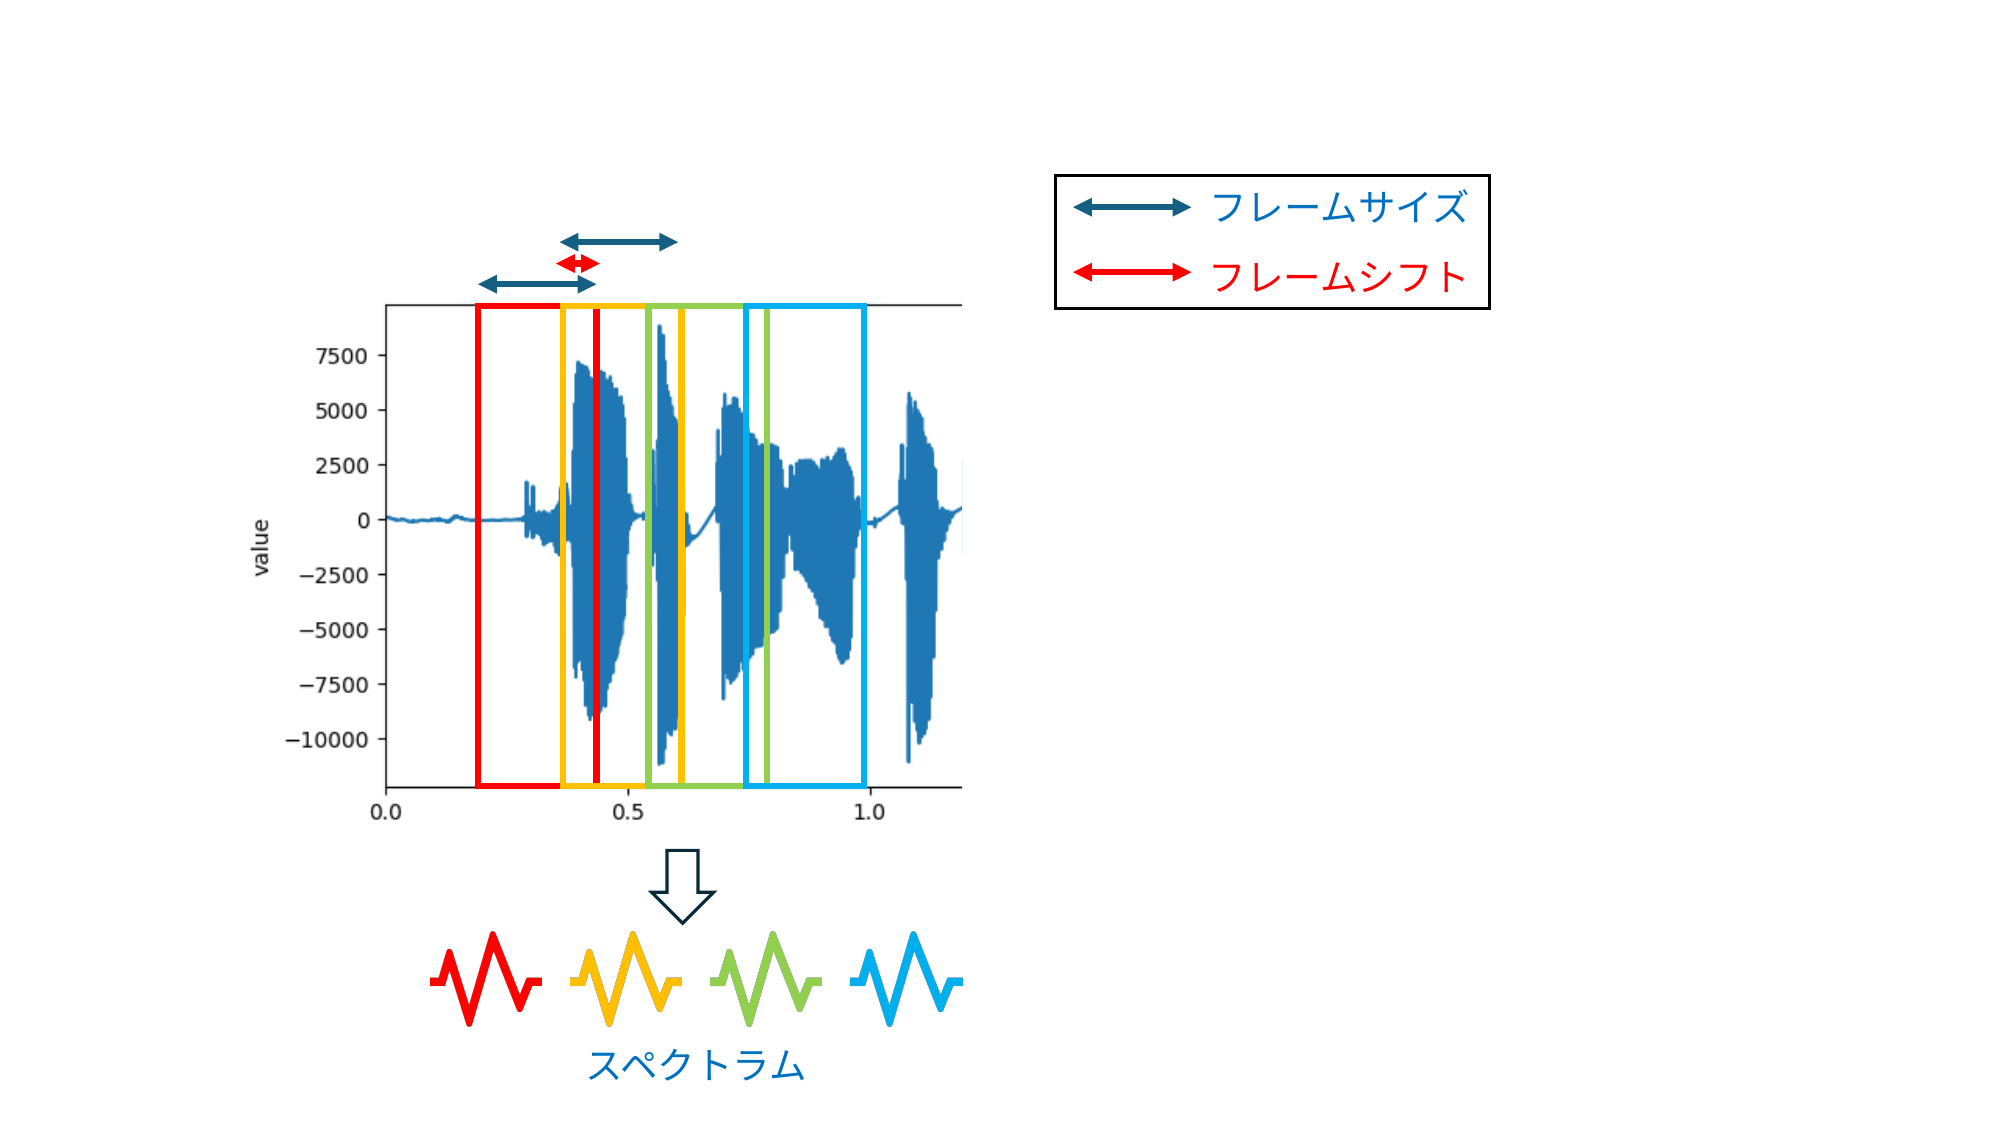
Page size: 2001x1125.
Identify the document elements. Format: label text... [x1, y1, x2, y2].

picture [850, 922, 963, 1002]
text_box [1056, 176, 1489, 308]
picture [429, 922, 543, 1036]
text_box [647, 871, 718, 926]
text_box スペクトラム [562, 1034, 830, 1095]
picture [237, 289, 963, 871]
picture [709, 922, 823, 1036]
picture [569, 922, 683, 1036]
picture [850, 954, 963, 1036]
